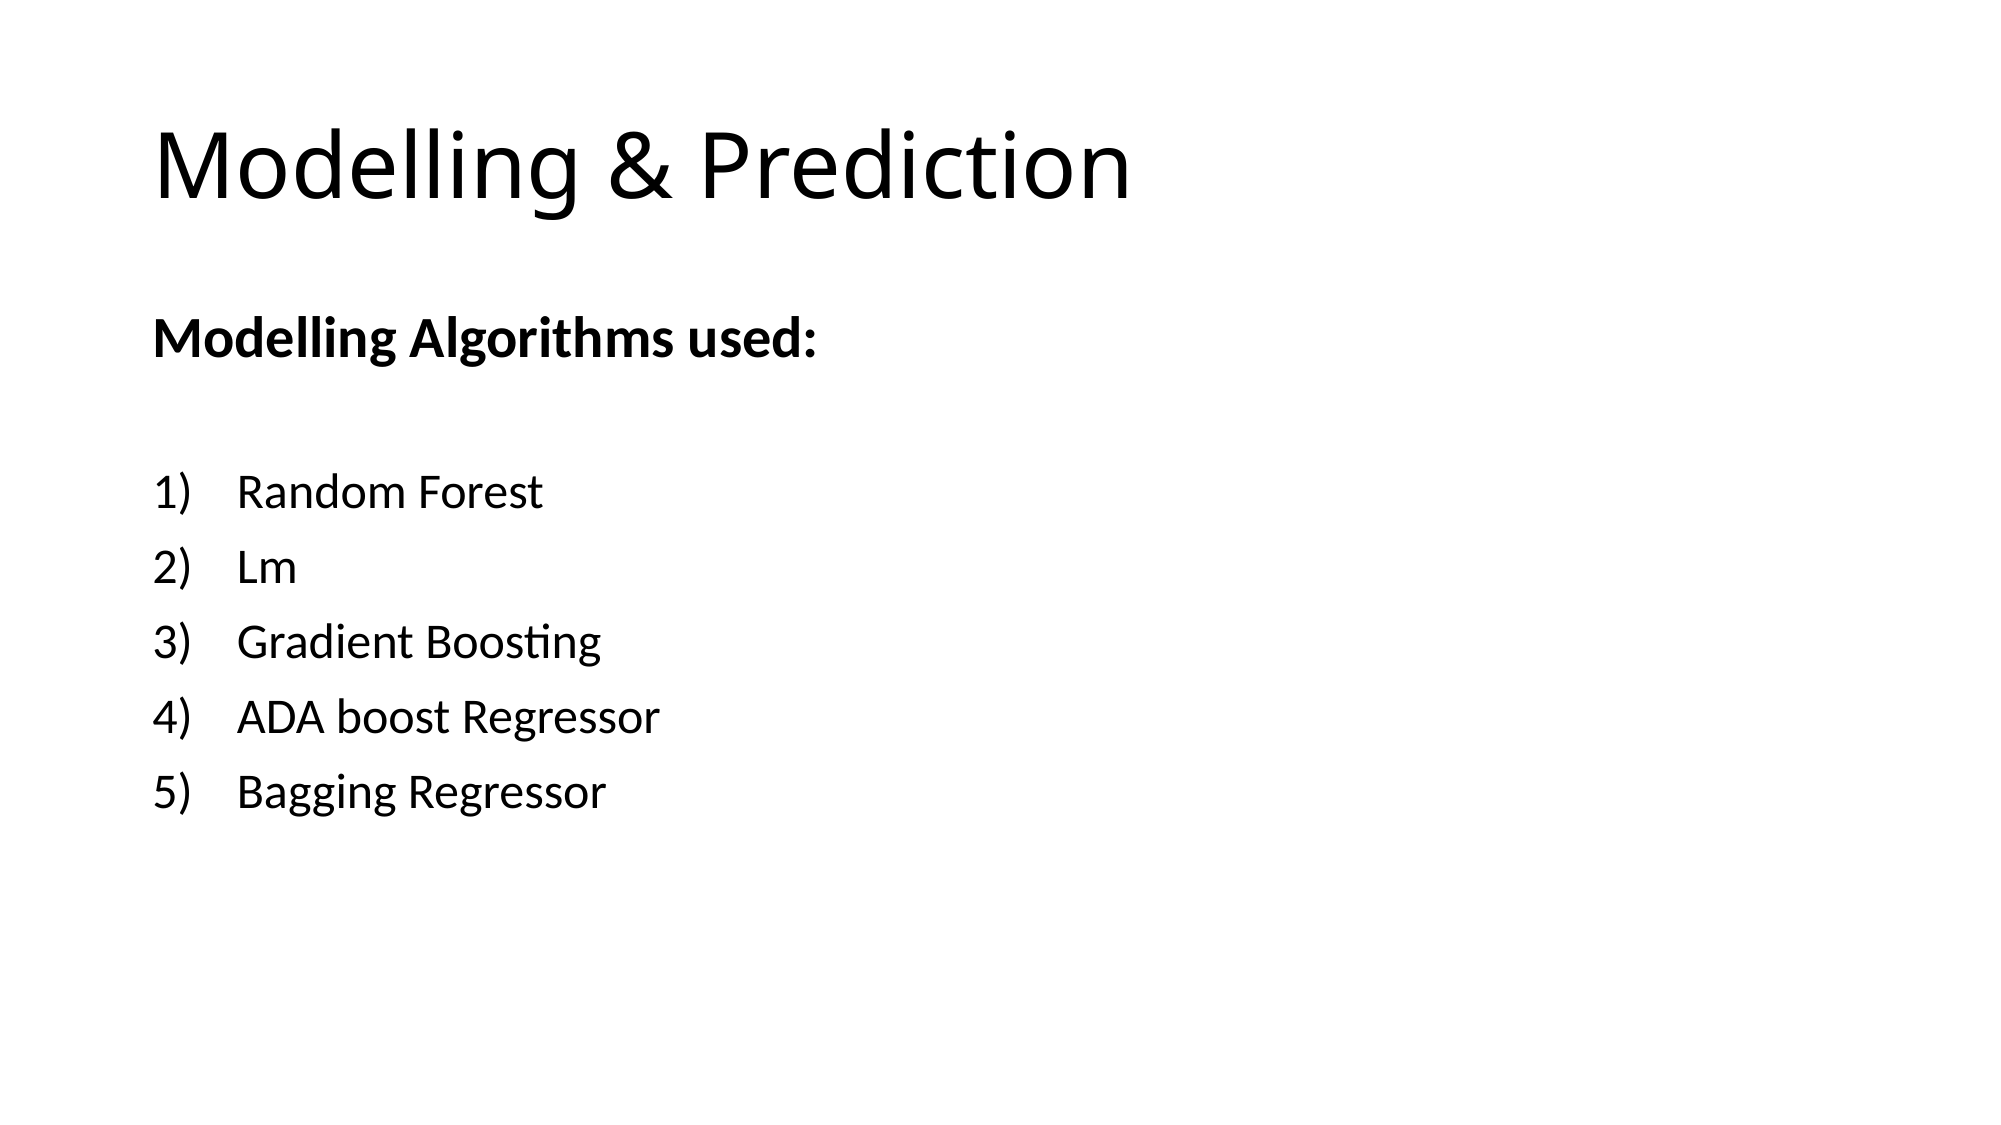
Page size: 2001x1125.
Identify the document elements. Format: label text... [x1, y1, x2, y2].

list Modelling Algorithms used: Random Forest Lm Gradient Boosting ADA boost Regressor Bagging Regressor [137, 299, 1863, 1014]
title Modelling & Prediction [137, 59, 1863, 278]
